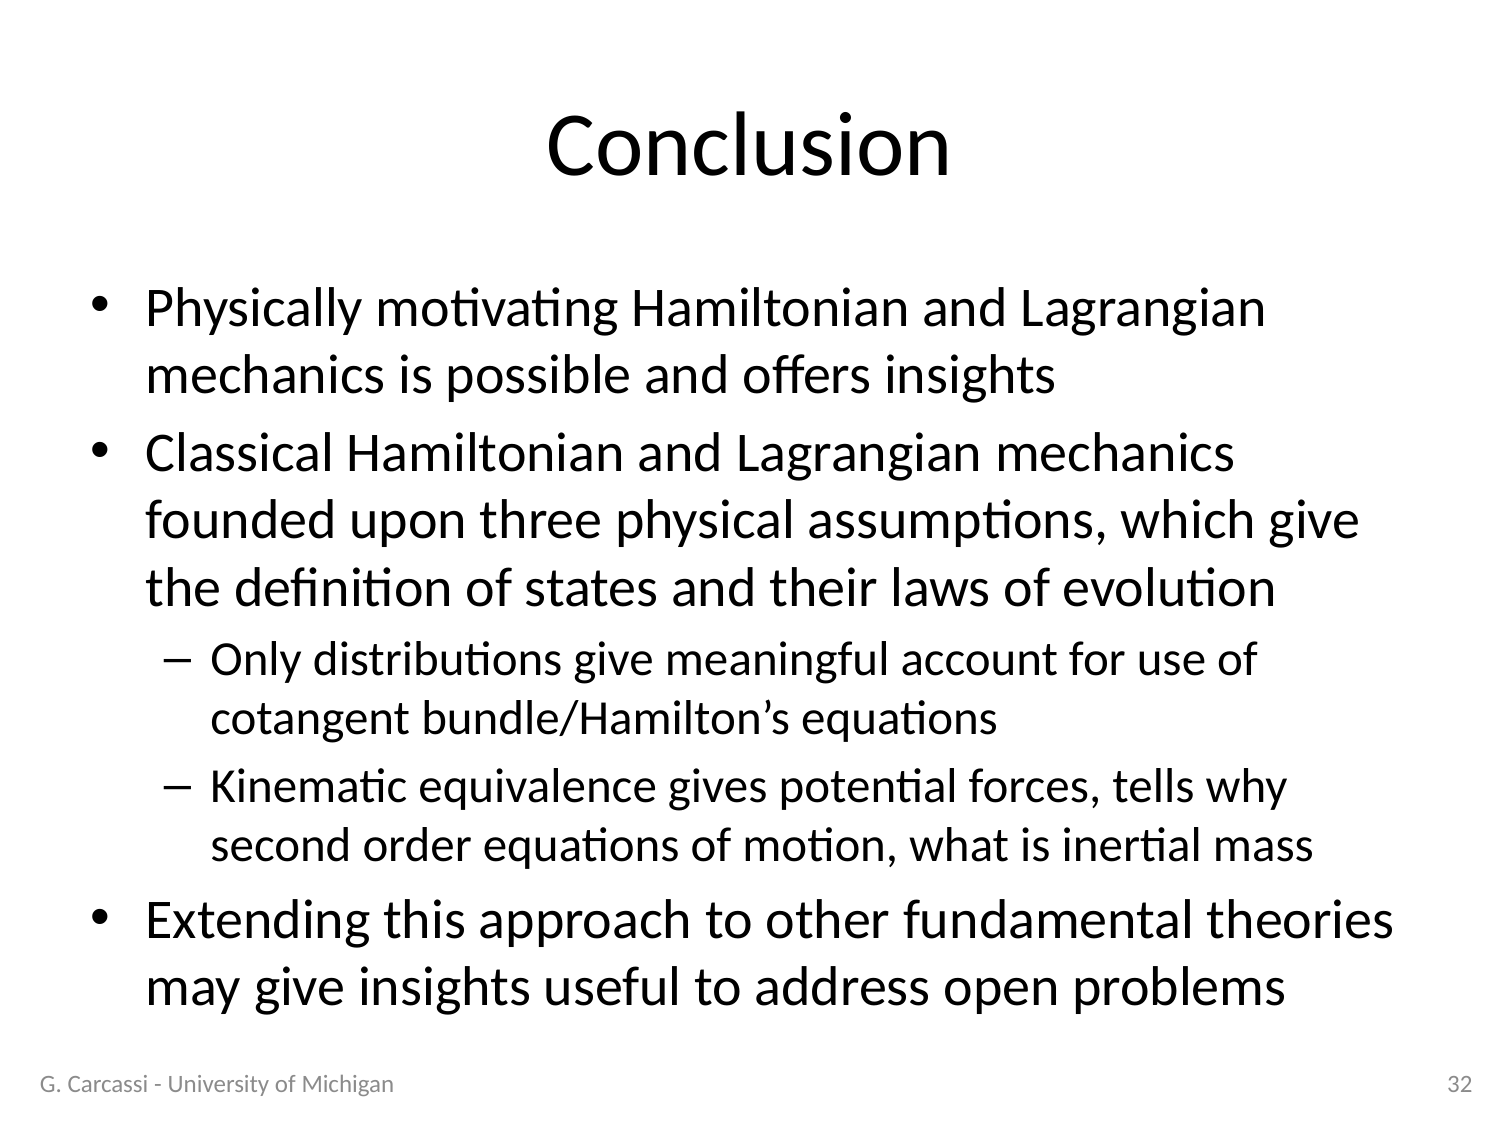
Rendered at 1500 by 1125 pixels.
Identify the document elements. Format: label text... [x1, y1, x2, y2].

slide_number 32 [1137, 1052, 1488, 1113]
list Physically motivating Hamiltonian and Lagrangian mechanics is possible and offers insights Classical Hamiltonian and Lagrangian mechanics founded upon three physical assumptions, which give the definition of states and their laws of evolution Only distributions give meaningful account for use of cotangent bundle/Hamilton’s equations Kinematic equivalence gives potential forces, tells why second order equations of motion, what is inertial mass Extending this approach to other fundamental theories may give insights useful to address open problems [75, 262, 1425, 1075]
title Conclusion [75, 45, 1425, 233]
footer G. Carcassi - University of Michigan [24, 1052, 500, 1113]
